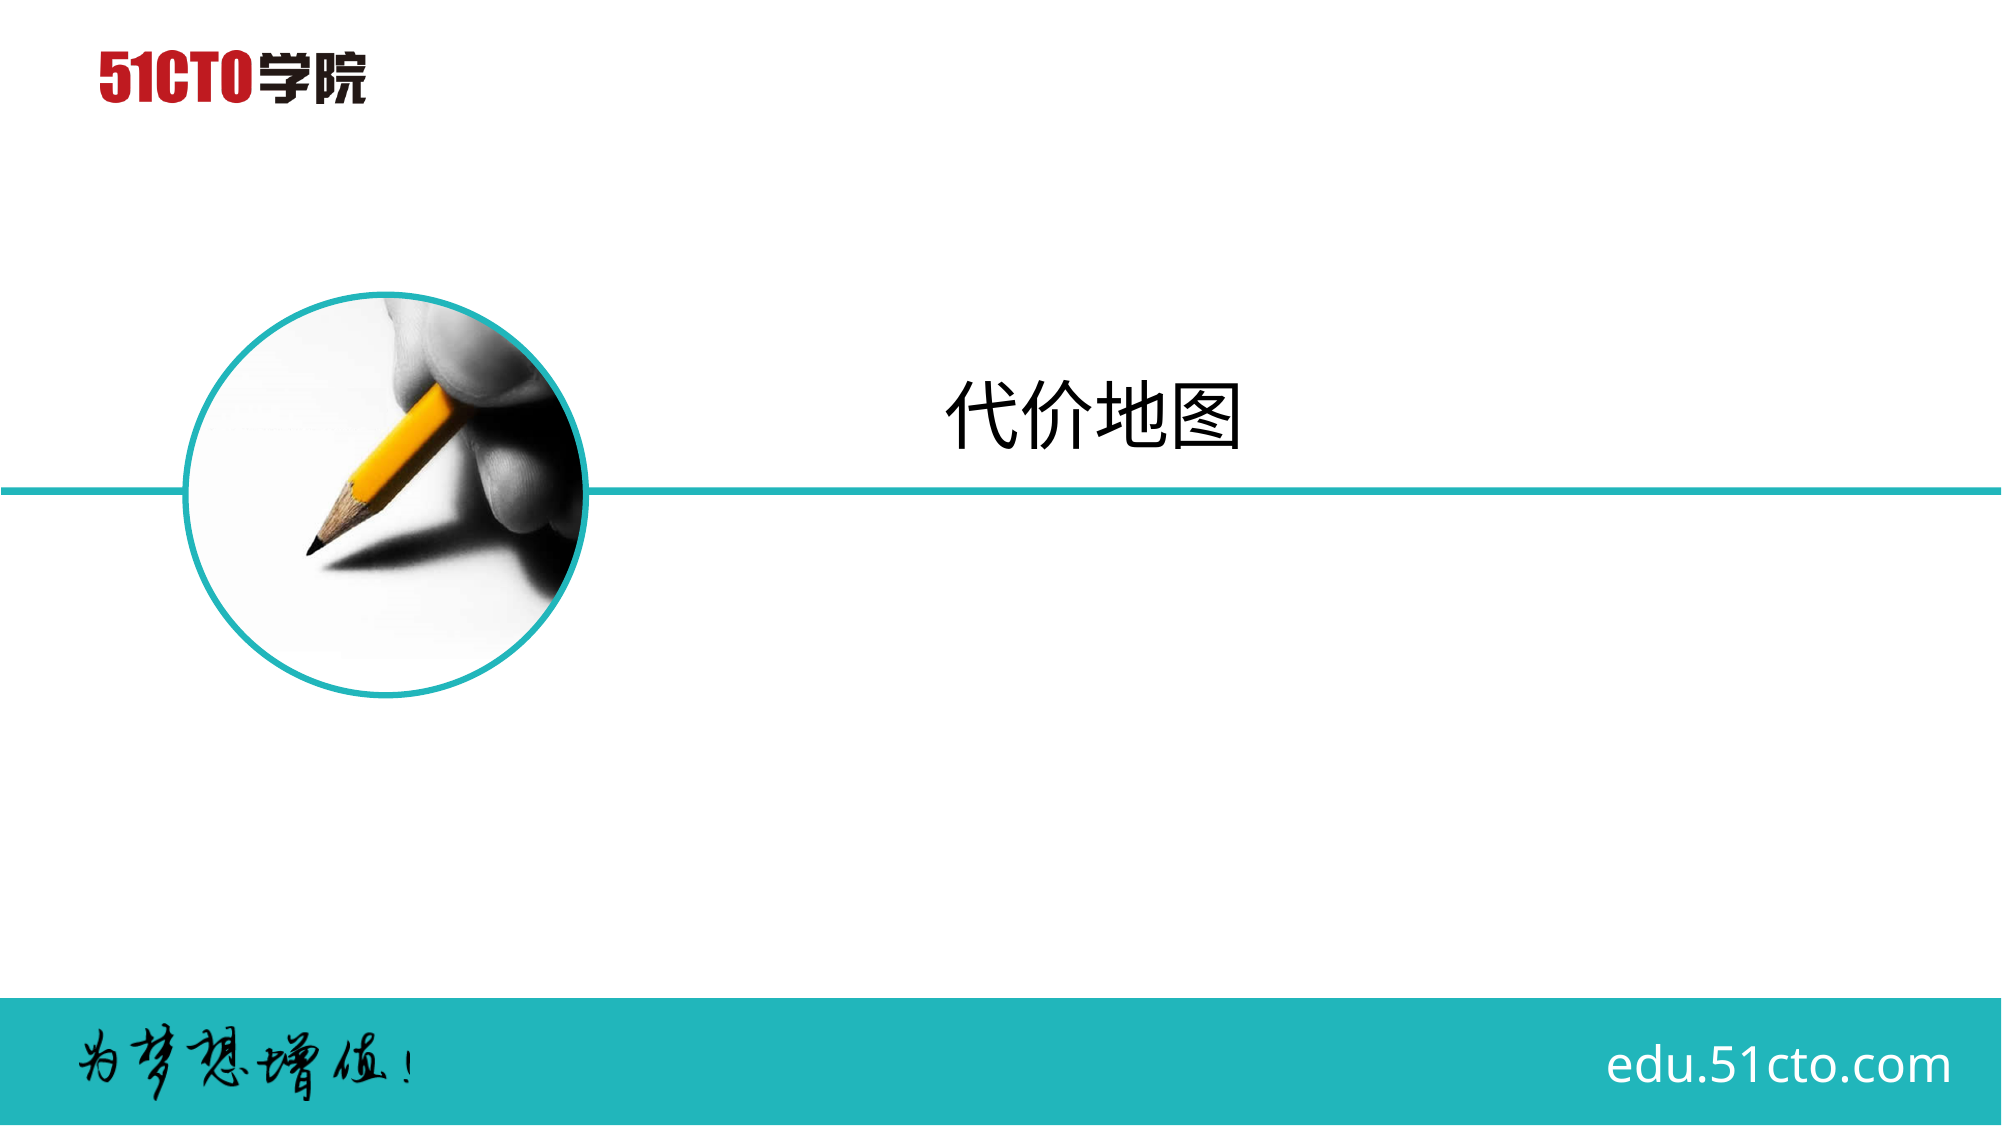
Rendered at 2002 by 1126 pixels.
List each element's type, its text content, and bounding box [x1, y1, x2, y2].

list 代价地图 [944, 369, 1819, 703]
picture [189, 298, 582, 692]
picture [100, 50, 366, 104]
picture [79, 1023, 410, 1101]
